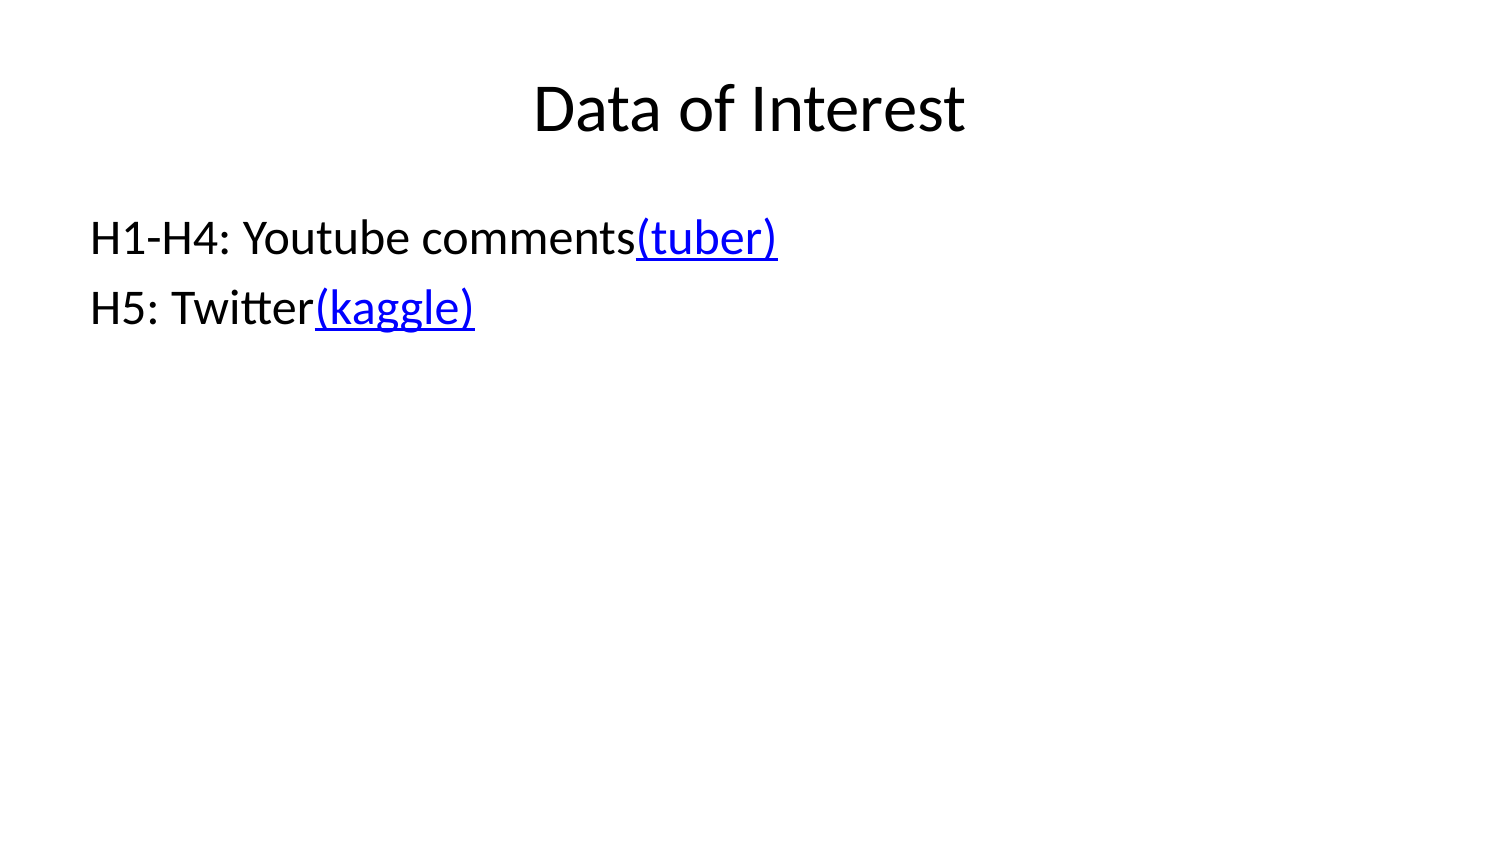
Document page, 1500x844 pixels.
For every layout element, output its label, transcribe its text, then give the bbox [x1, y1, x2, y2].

title Data of Interest [75, 33, 1425, 175]
list H1-H4: Youtube comments(tuber) H5: Twitter(kaggle) [75, 196, 1425, 754]
